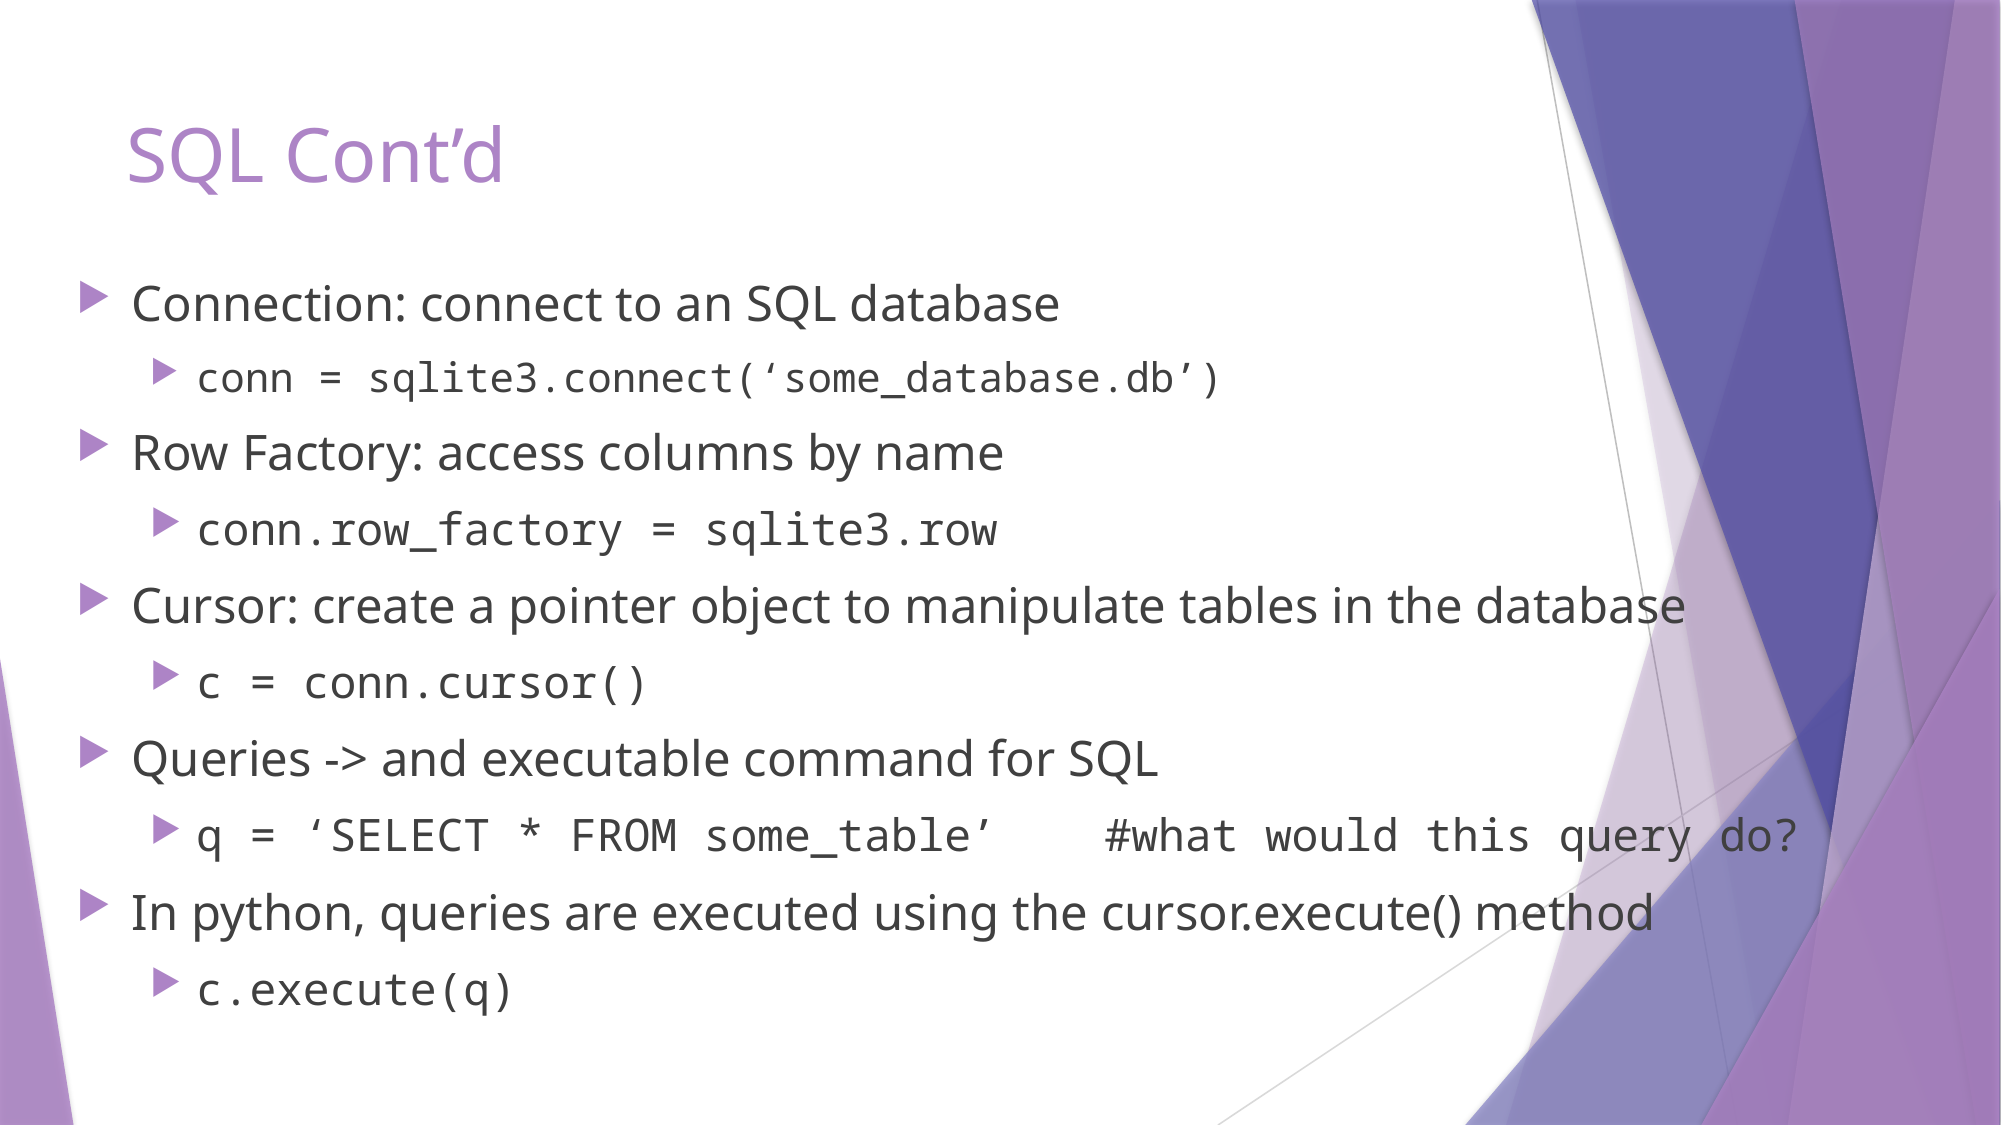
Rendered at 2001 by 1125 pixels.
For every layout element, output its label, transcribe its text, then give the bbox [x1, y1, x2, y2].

title SQL Cont’d [111, 99, 1522, 265]
list Connection: connect to an SQL database conn = sqlite3.connect(‘some_database.db’) Row Factory: access columns by name conn.row_factory = sqlite3.row Cursor: create a pointer object to manipulate tables in the database c = conn.cursor() Queries -> and executable command for SQL q = ‘SELECT * FROM some_table’ #what would this query do? In python, queries are executed using the cursor.execute() method c.execute(q) [61, 265, 1914, 1024]
